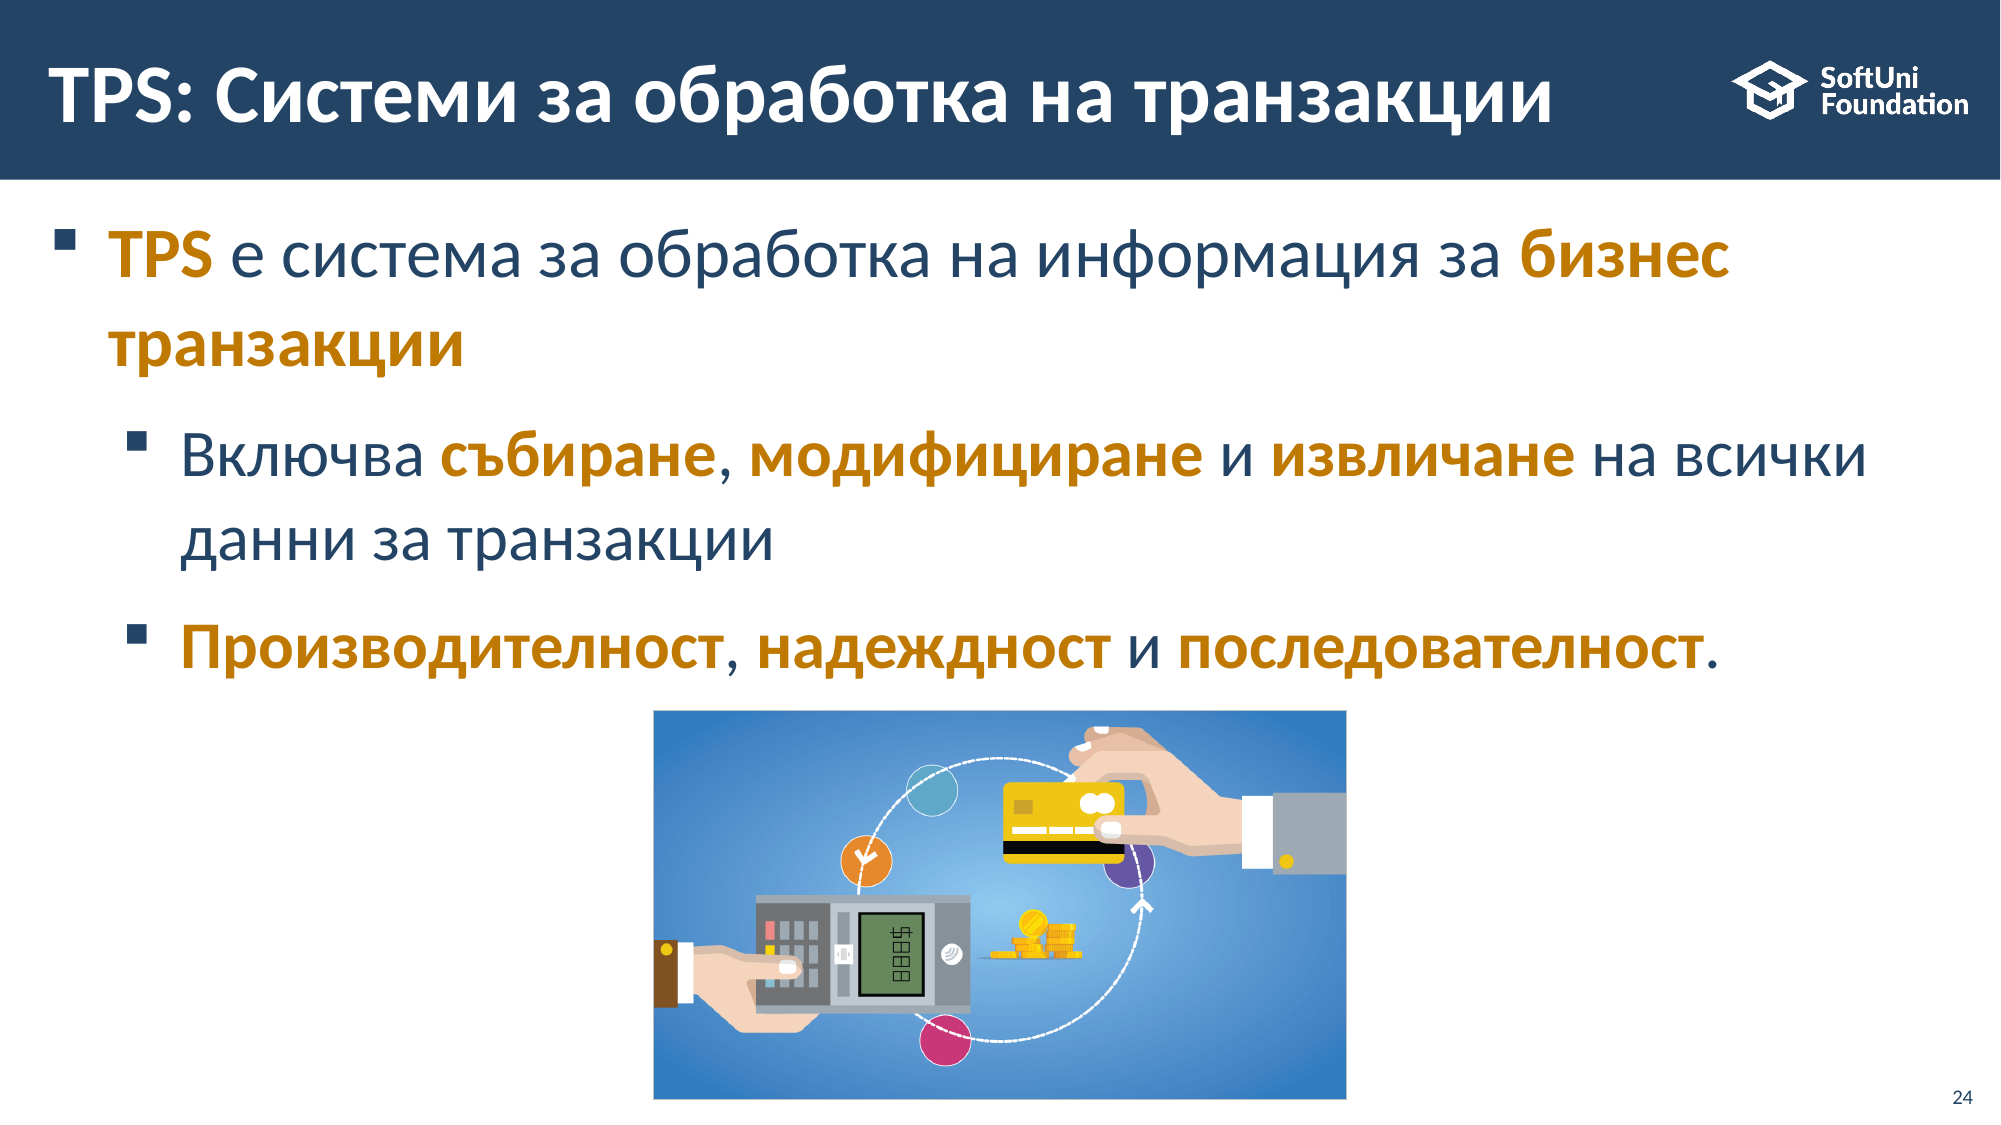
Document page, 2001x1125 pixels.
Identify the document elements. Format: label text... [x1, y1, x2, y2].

title TPS: Системи за обработка на транзакции [31, 16, 1716, 162]
picture [1731, 60, 1968, 120]
slide_number 24 [1927, 1067, 1989, 1117]
picture [653, 709, 1347, 1100]
list TPS е система за обработка на информация за бизнес транзакции Включва събиране, модифициране и извличане на всички данни за транзакции Производителност, надеждност и последователност. [31, 196, 1970, 1104]
